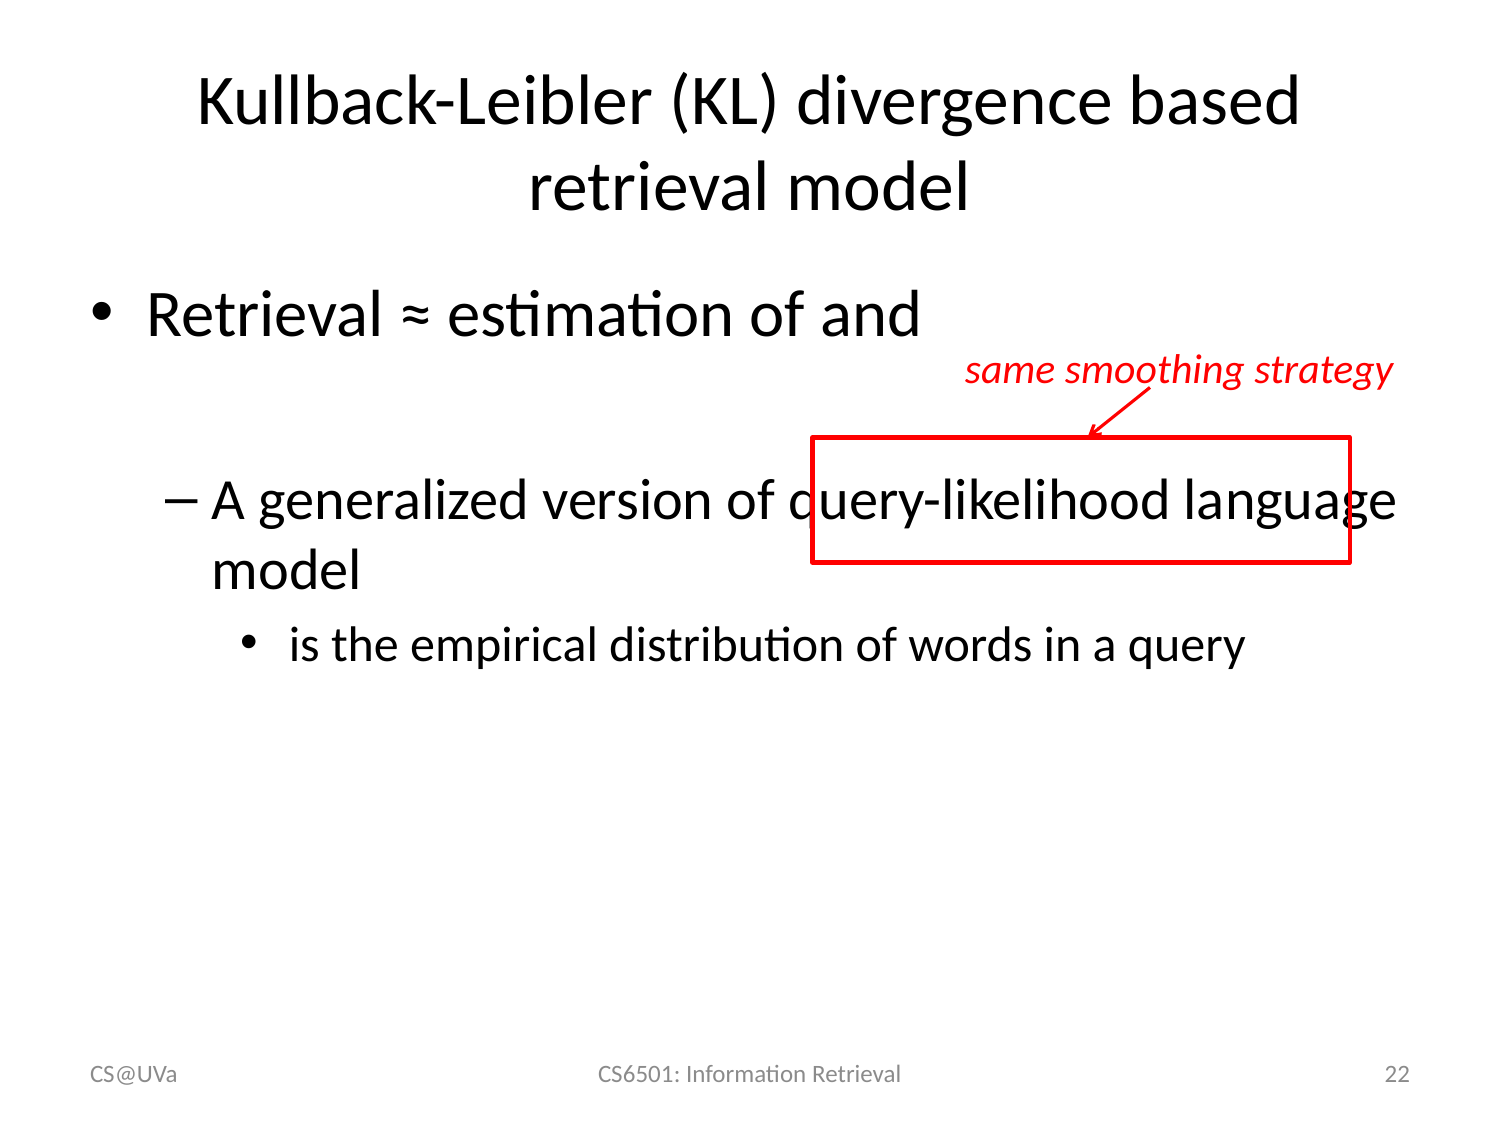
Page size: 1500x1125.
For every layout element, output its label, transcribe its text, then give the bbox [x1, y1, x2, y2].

title Kullback-Leibler (KL) divergence based retrieval model [75, 45, 1425, 233]
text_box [812, 334, 1451, 563]
footer CS6501: Information Retrieval [512, 1042, 988, 1103]
slide_number CS@UVa [75, 1042, 425, 1103]
slide_number 22 [1074, 1042, 1425, 1103]
